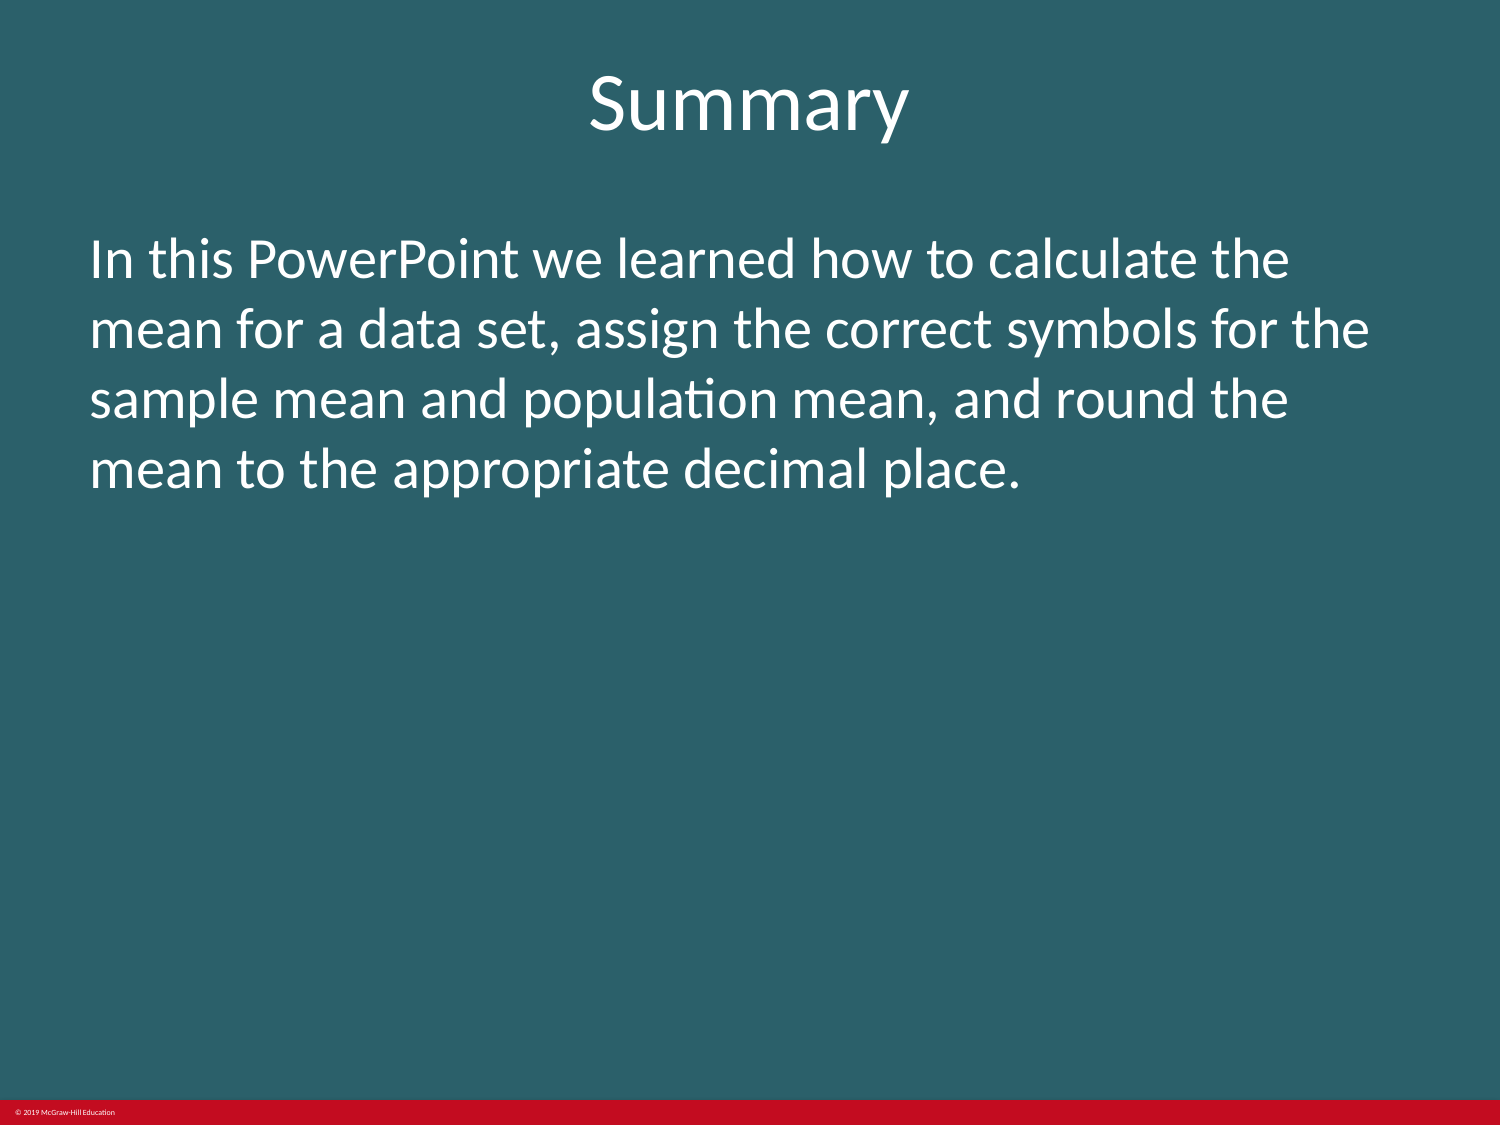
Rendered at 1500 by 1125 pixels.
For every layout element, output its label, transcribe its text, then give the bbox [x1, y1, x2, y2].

list In this PowerPoint we learned how to calculate the mean for a data set, assign the correct symbols for the sample mean and population mean, and round the mean to the appropriate decimal place. [75, 212, 1425, 1075]
title Summary [0, 0, 1500, 195]
